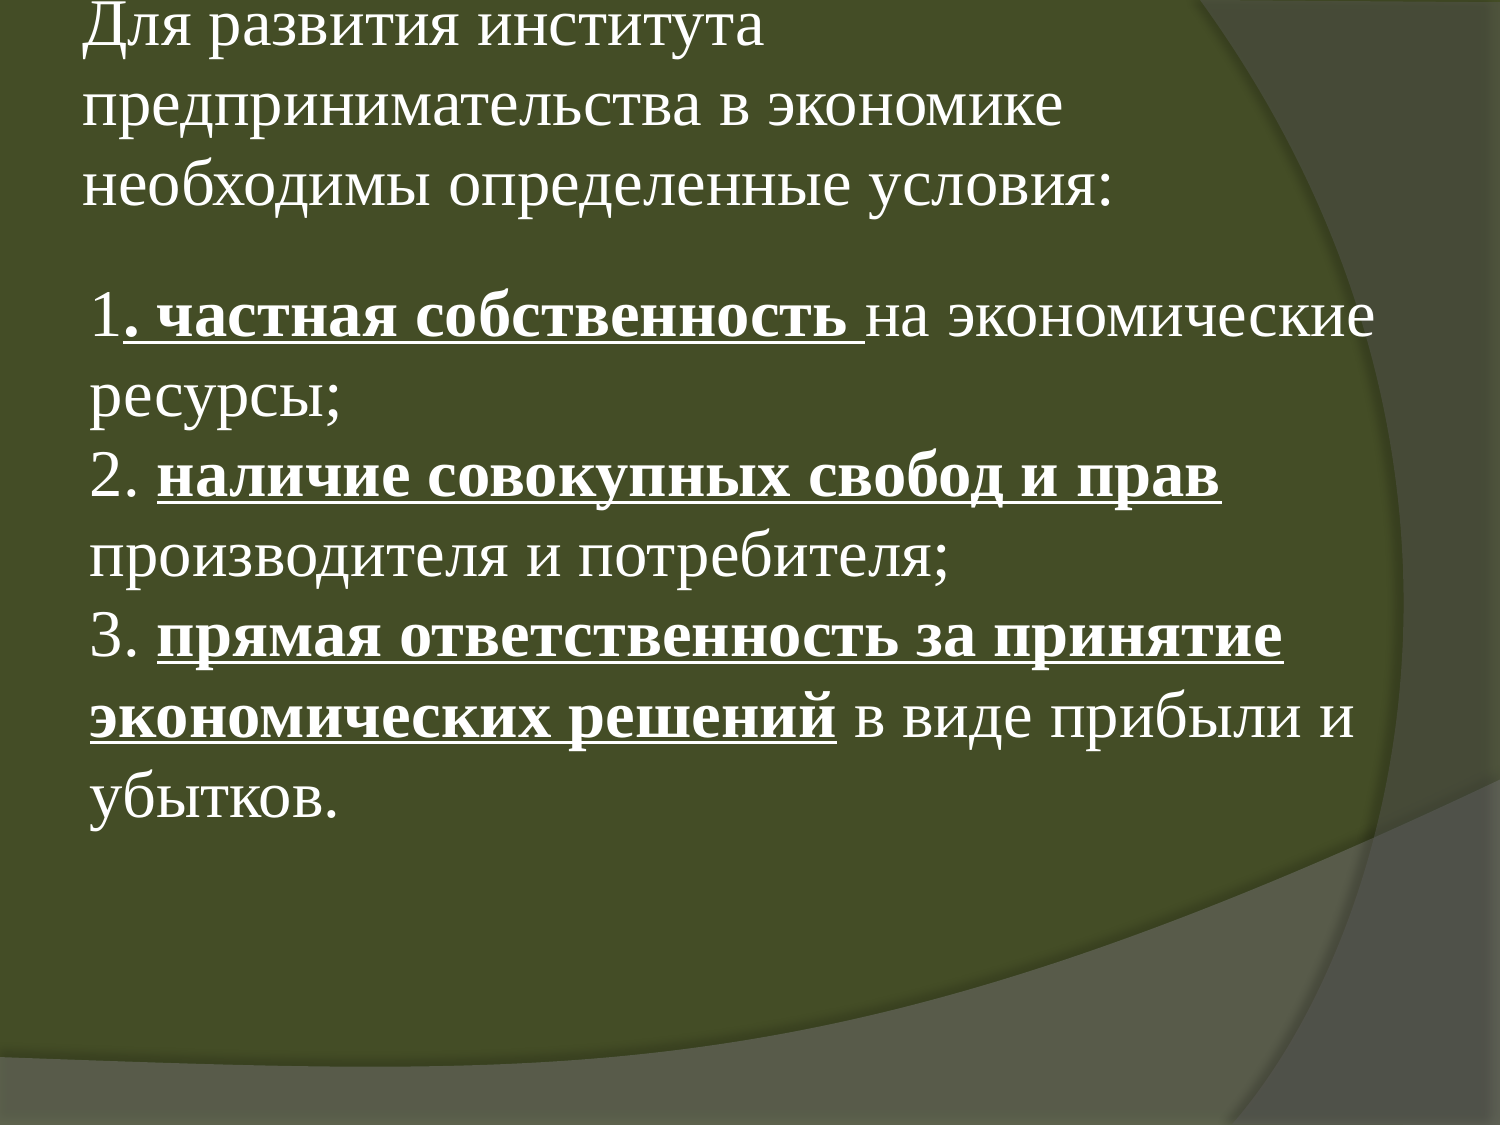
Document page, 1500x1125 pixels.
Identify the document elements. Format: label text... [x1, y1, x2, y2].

list 1. частная собственность на экономические ресурсы; 2. наличие совокупных свобод и прав производителя и потребителя; 3. прямая ответственность за принятие экономических решений в виде прибыли и убытков. [75, 262, 1412, 1005]
title Для развития института предпринимательства в экономике необходимы определенные условия: [75, 45, 1300, 233]
